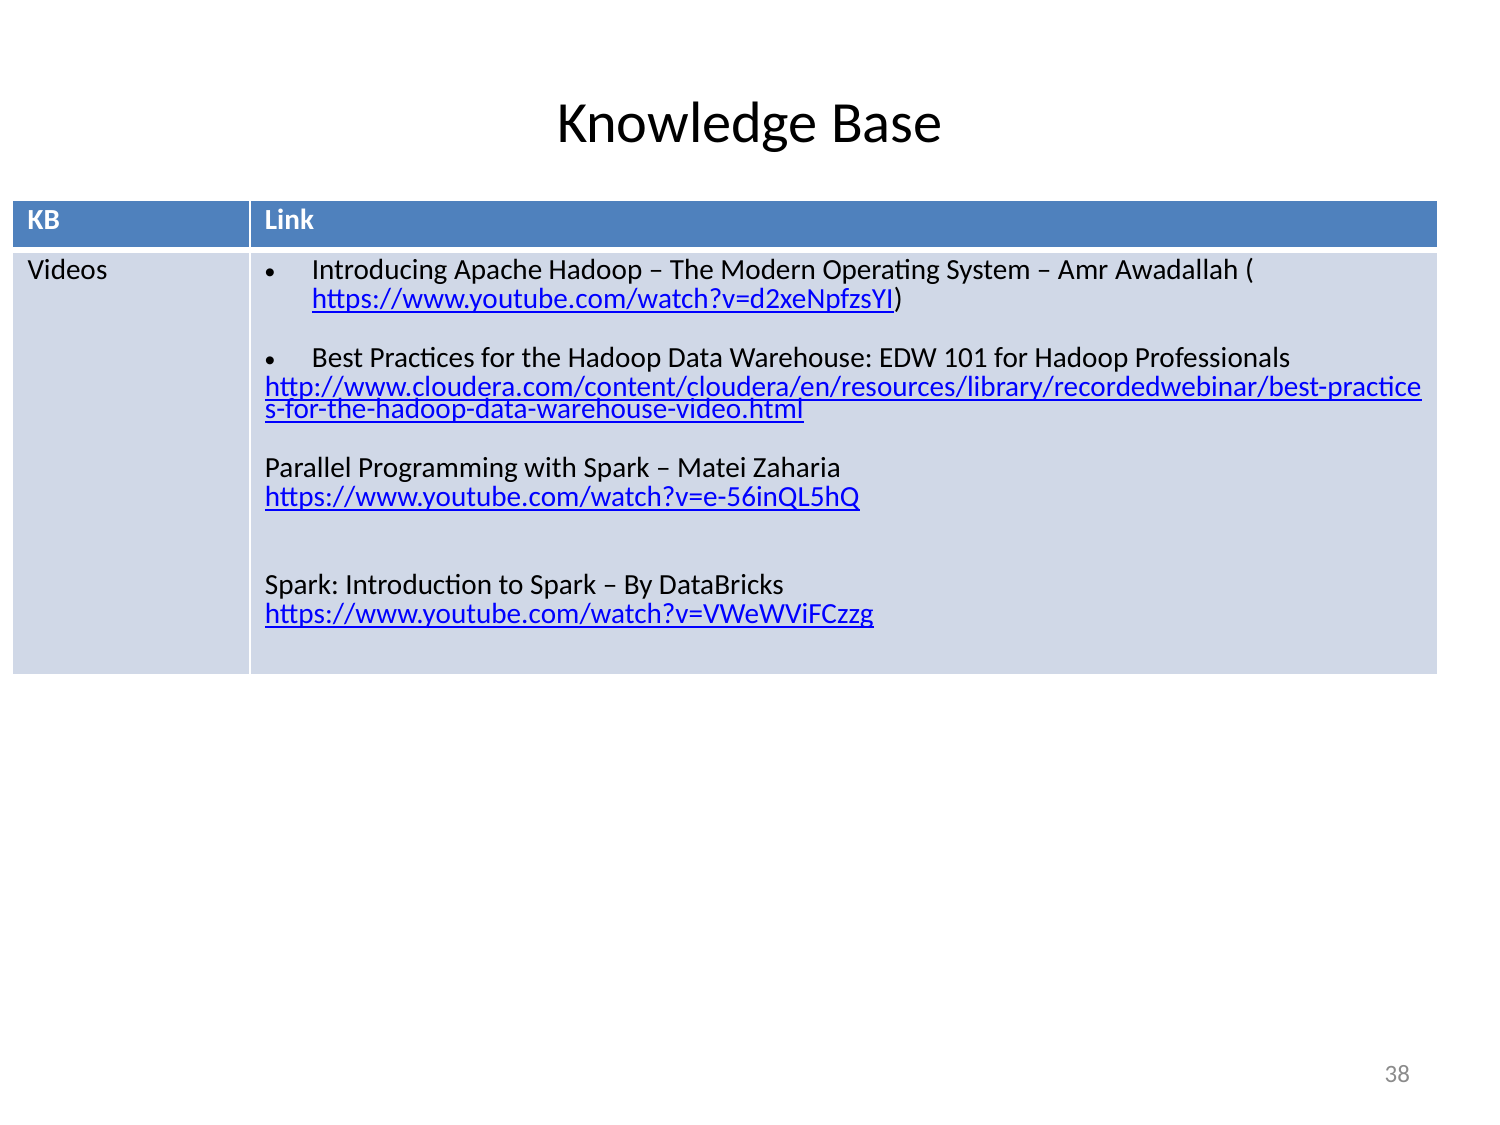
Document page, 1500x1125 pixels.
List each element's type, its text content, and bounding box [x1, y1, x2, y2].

table_header Link [251, 201, 1437, 247]
table_header KB [13, 201, 249, 247]
slide_number 38 [1074, 1042, 1425, 1103]
table_cell Introducing Apache Hadoop – The Modern Operating System – Amr Awadallah (https://www.youtube.com/watch?v=d2xeNpfzsYI) Best Practices for the Hadoop Data Warehouse: EDW 101 for Hadoop Professionals http://www.cloudera.com/content/cloudera/en/resources/library/recordedwebinar/best-practices-for-the-hadoop-data-warehouse-video.html Parallel Programming with Spark – Matei Zaharia https://www.youtube.com/watch?v=e-56inQL5hQ Spark: Introduction to Spark – By DataBricks https://www.youtube.com/watch?v=VWeWViFCzzg [251, 253, 1437, 674]
title Knowledge Base [75, 24, 1425, 199]
table_cell Videos [13, 253, 249, 674]
